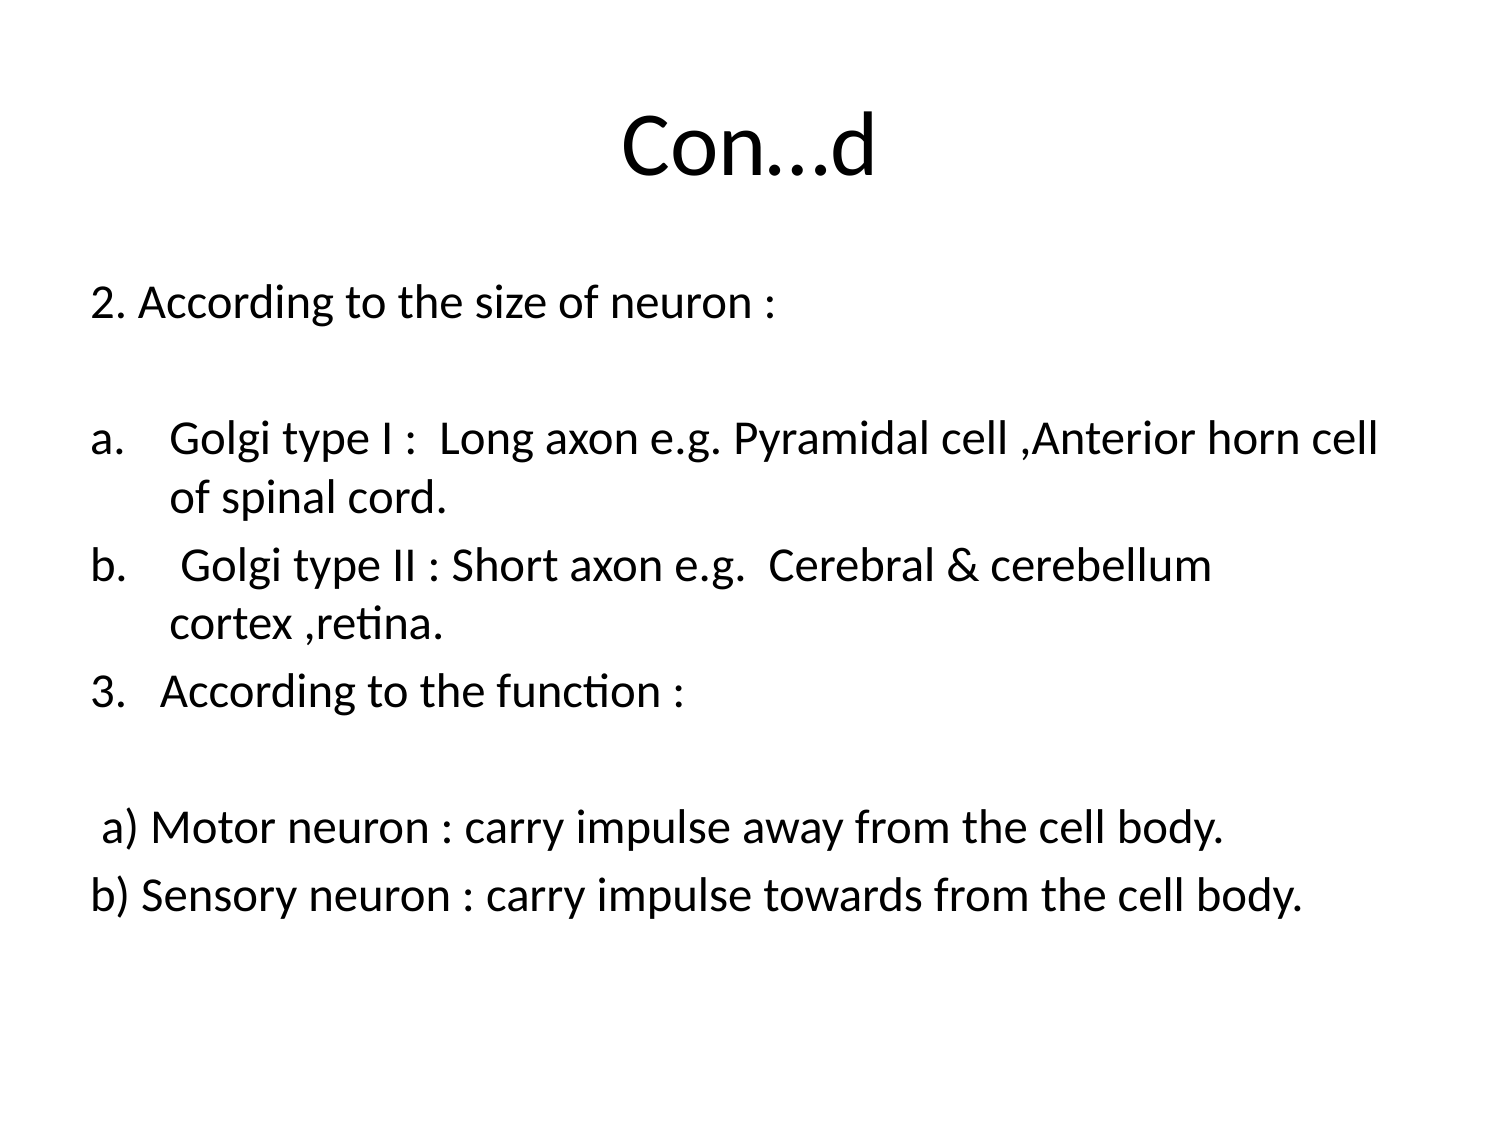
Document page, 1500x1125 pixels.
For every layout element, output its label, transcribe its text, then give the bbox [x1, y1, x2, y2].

title Con…d [75, 45, 1425, 233]
list 2. According to the size of neuron : Golgi type I : Long axon e.g. Pyramidal cell ,Anterior horn cell of spinal cord. Golgi type II : Short axon e.g. Cerebral & cerebellum cortex ,retina. 3. According to the function : a) Motor neuron : carry impulse away from the cell body. b) Sensory neuron : carry impulse towards from the cell body. [75, 262, 1425, 1005]
